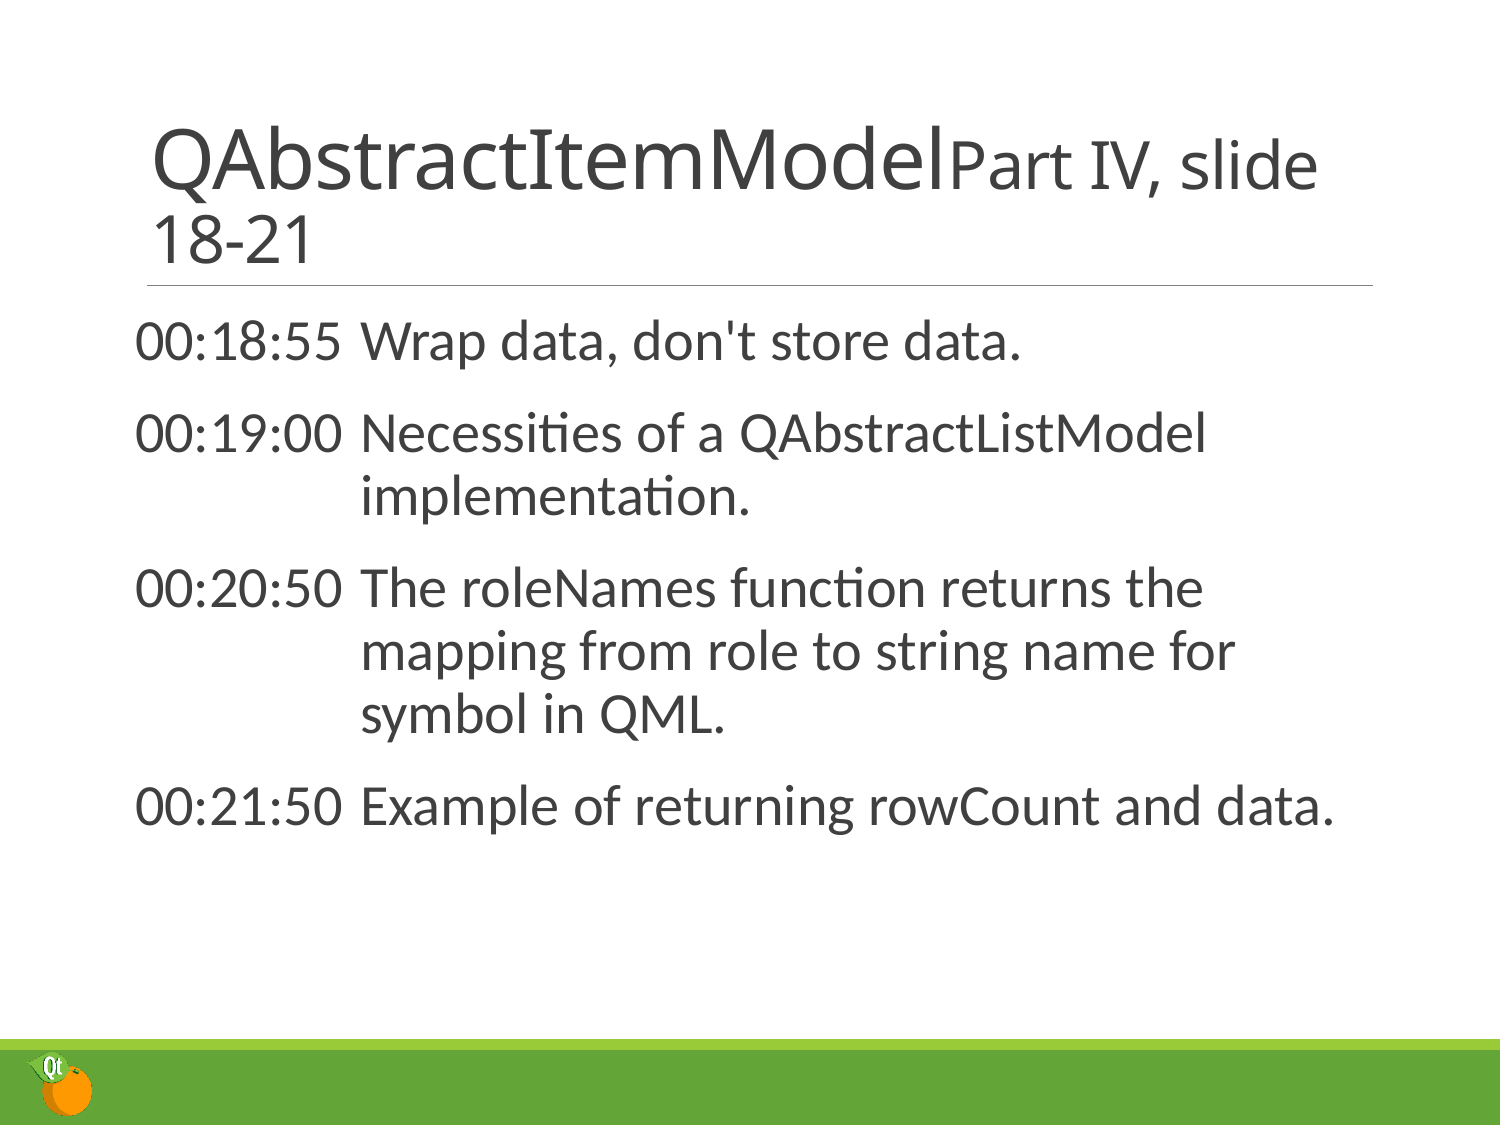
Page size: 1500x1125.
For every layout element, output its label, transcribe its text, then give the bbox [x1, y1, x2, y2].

list 00:18:55 Wrap data, don't store data. 00:19:00 Necessities of a QAbstractListModel implementation. 00:20:50 The roleNames function returns the mapping from role to string name for symbol in QML. 00:21:50 Example of returning rowCount and data. [135, 302, 1373, 963]
title QAbstractItemModel Part IV, slide 18-21 [135, 47, 1373, 285]
picture [26, 1052, 92, 1116]
